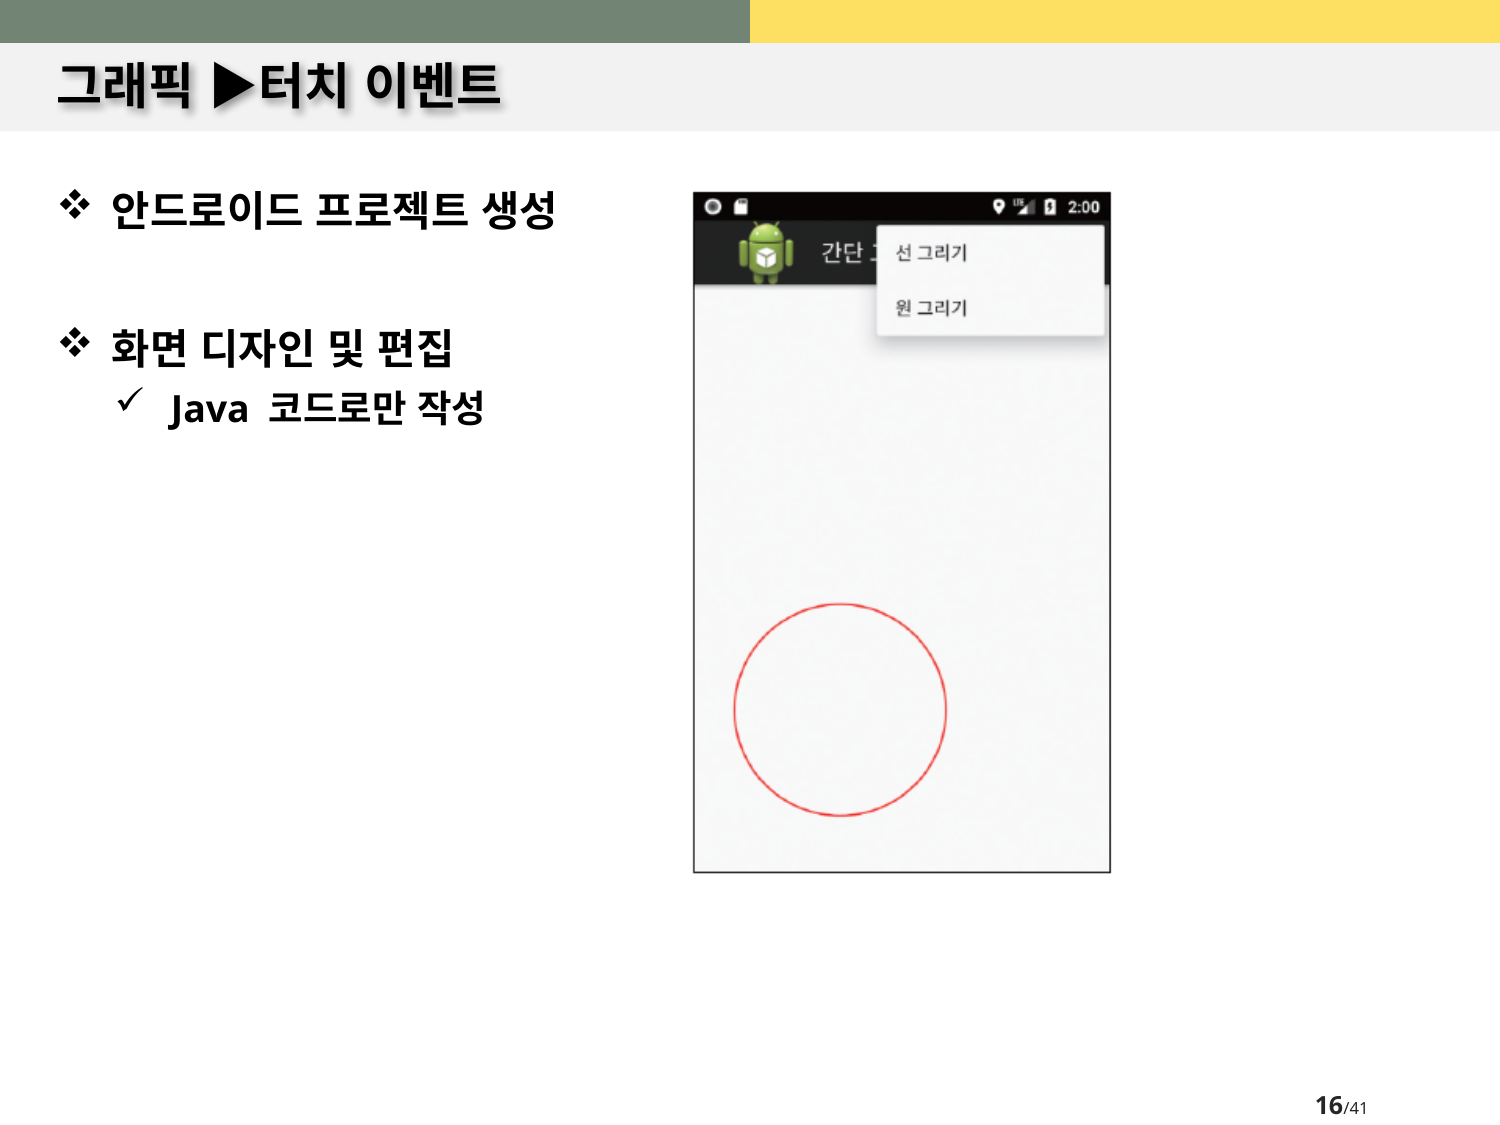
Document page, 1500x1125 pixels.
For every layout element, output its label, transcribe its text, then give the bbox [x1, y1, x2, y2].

picture [684, 186, 1120, 886]
title 그래픽 ▶터치 이벤트 [41, 42, 1459, 128]
list 안드로이드 프로젝트 생성 화면 디자인 및 편집 Java 코드로만 작성 [41, 172, 1459, 1048]
